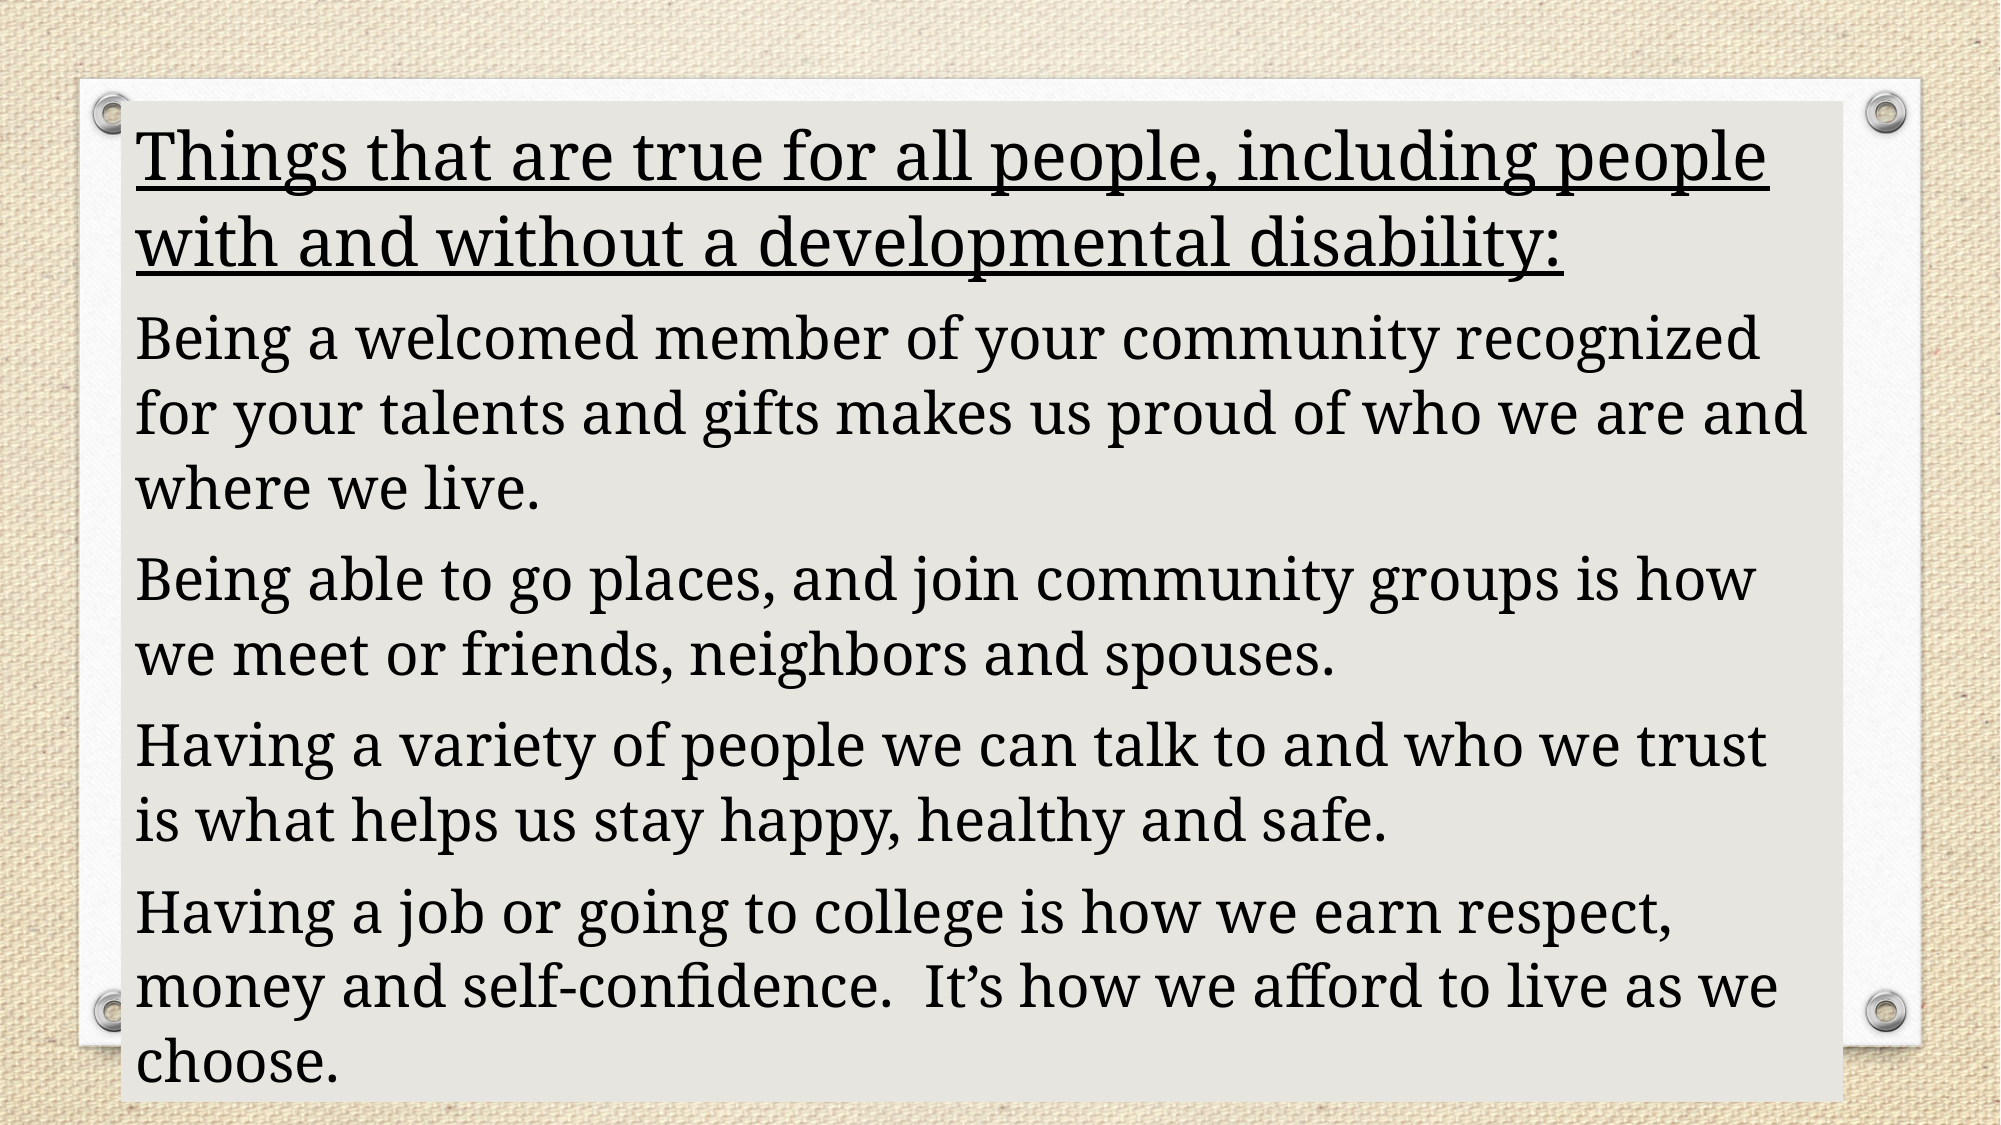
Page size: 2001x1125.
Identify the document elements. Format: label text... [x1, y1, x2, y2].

text_box Things that are true for all people, including people with and without a developmental disability: Being a welcomed member of your community recognized for your talents and gifts makes us proud of who we are and where we live. Being able to go places, and join community groups is how we meet or friends, neighbors and spouses. Having a variety of people we can talk to and who we trust is what helps us stay happy, healthy and safe. Having a job or going to college is how we earn respect, money and self-confidence. It’s how we afford to live as we choose. [120, 101, 1844, 1102]
picture [0, 0, 2001, 1125]
